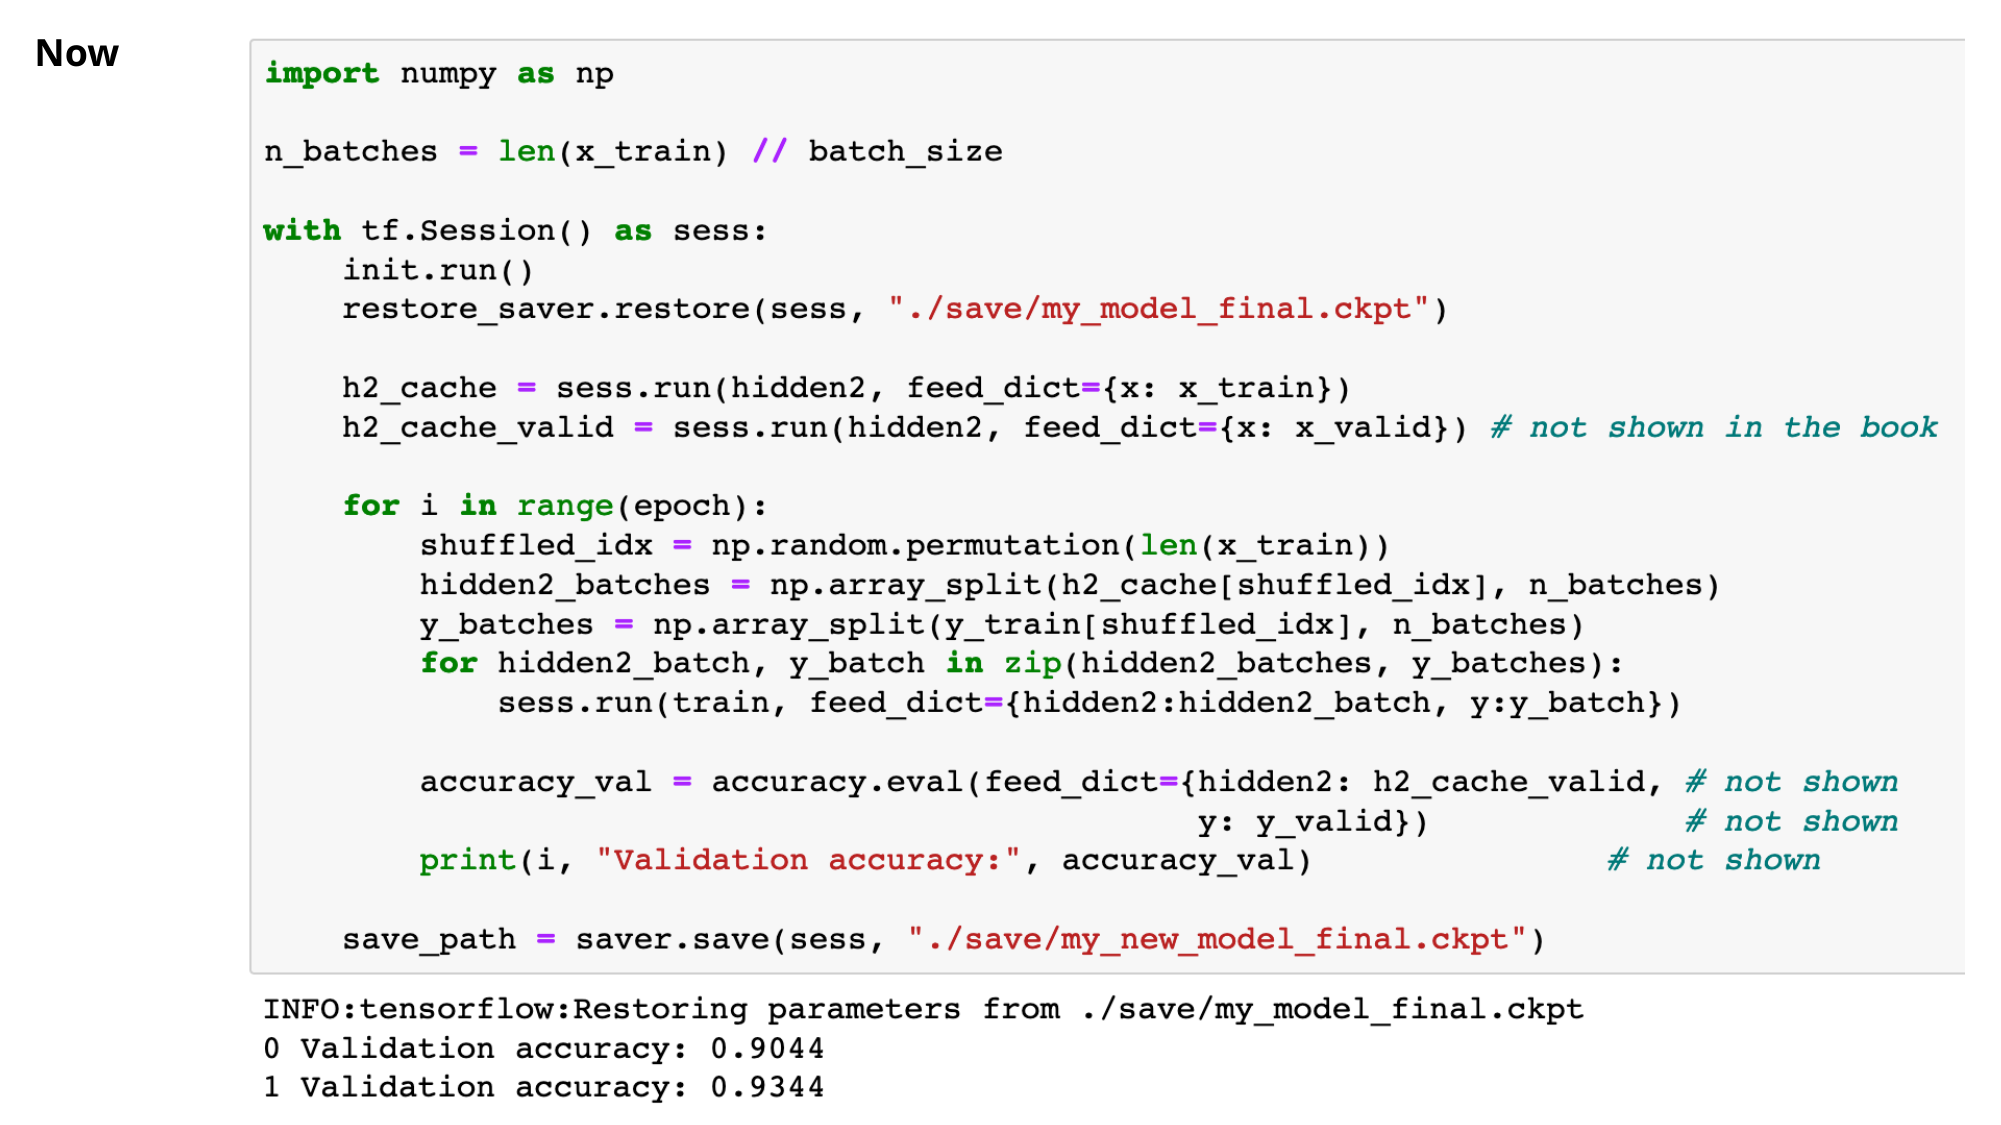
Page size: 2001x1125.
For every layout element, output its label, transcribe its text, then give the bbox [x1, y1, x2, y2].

picture [239, 21, 1965, 1109]
text_box Now [19, 21, 135, 81]
